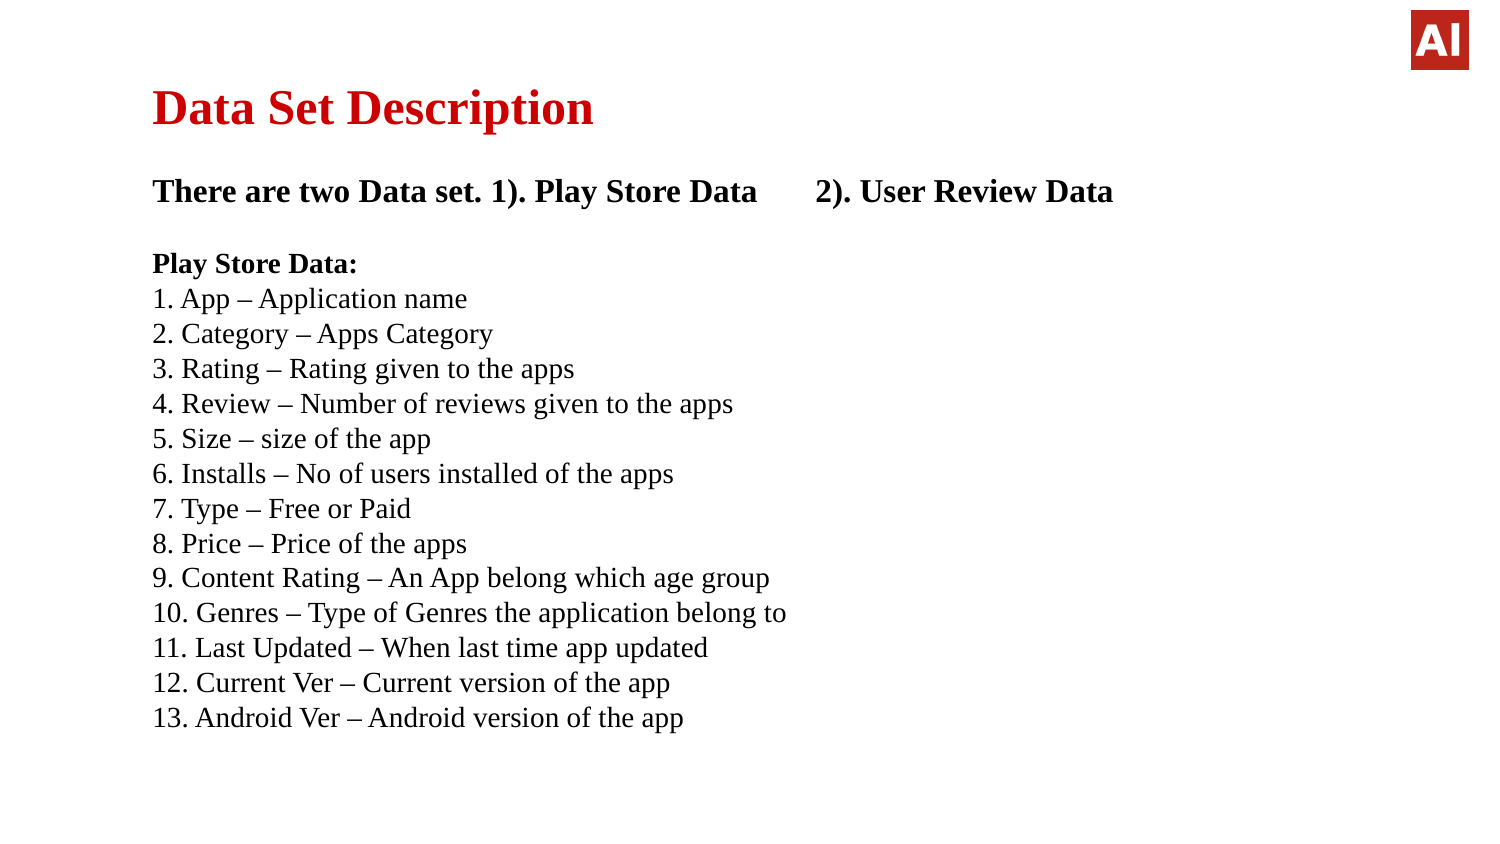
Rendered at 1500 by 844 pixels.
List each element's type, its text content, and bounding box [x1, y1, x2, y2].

text_box Data Set Description There are two Data set. 1). Play Store Data 2). User Review Data Play Store Data: 1. App – Application name 2. Category – Apps Category 3. Rating – Rating given to the apps 4. Review – Number of reviews given to the apps 5. Size – size of the app 6. Installs – No of users installed of the apps 7. Type – Free or Paid 8. Price – Price of the apps 9. Content Rating – An App belong which age group 10. Genres – Type of Genres the application belong to 11. Last Updated – When last time app updated 12. Current Ver – Current version of the app 13. Android Ver – Android version of the app [137, 66, 1295, 742]
picture [1411, 10, 1469, 70]
